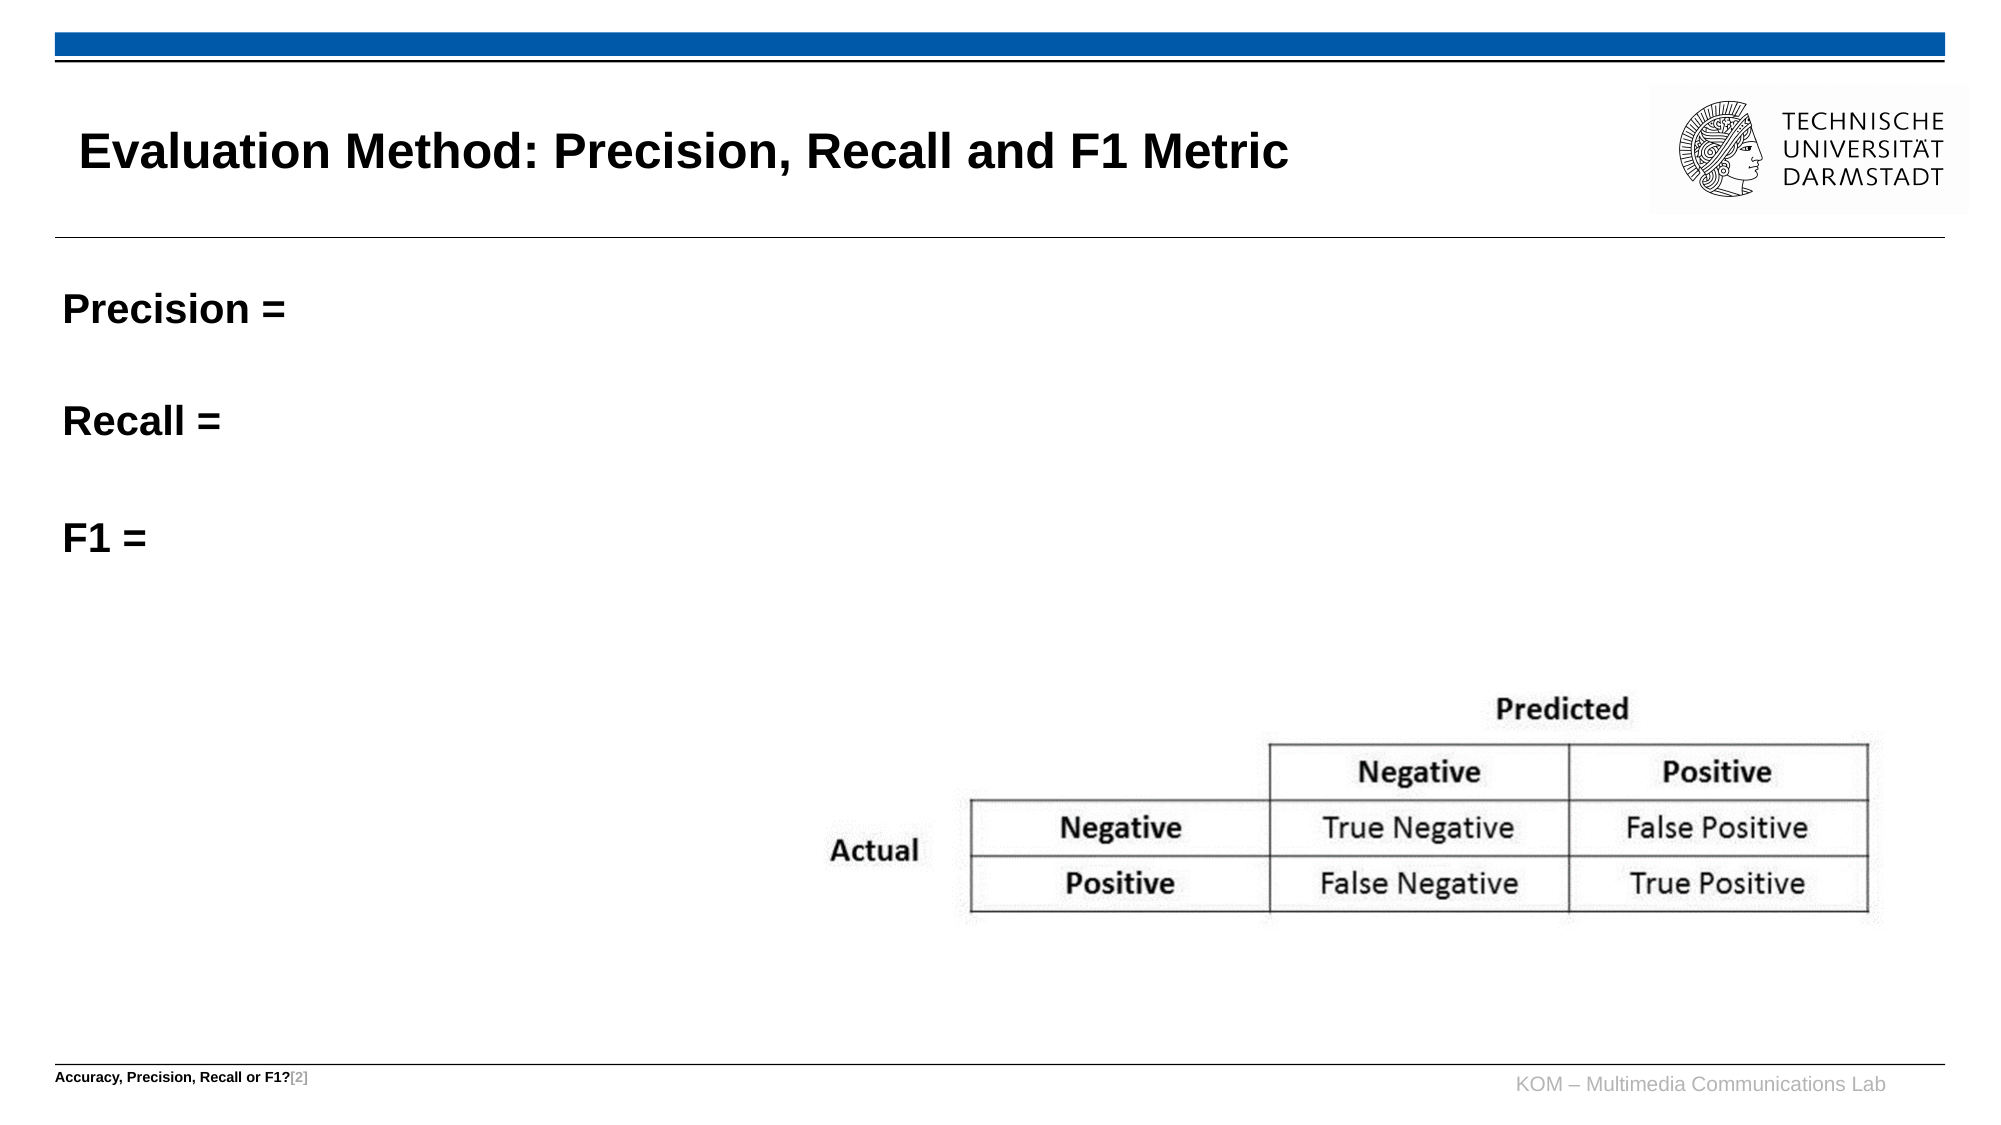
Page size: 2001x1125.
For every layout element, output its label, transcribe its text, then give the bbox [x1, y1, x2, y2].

picture [1649, 84, 1969, 214]
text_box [54, 1067, 1332, 1124]
title Evaluation Method: Precision, Recall and F1 Metric [77, 79, 1584, 219]
picture [823, 678, 1885, 931]
